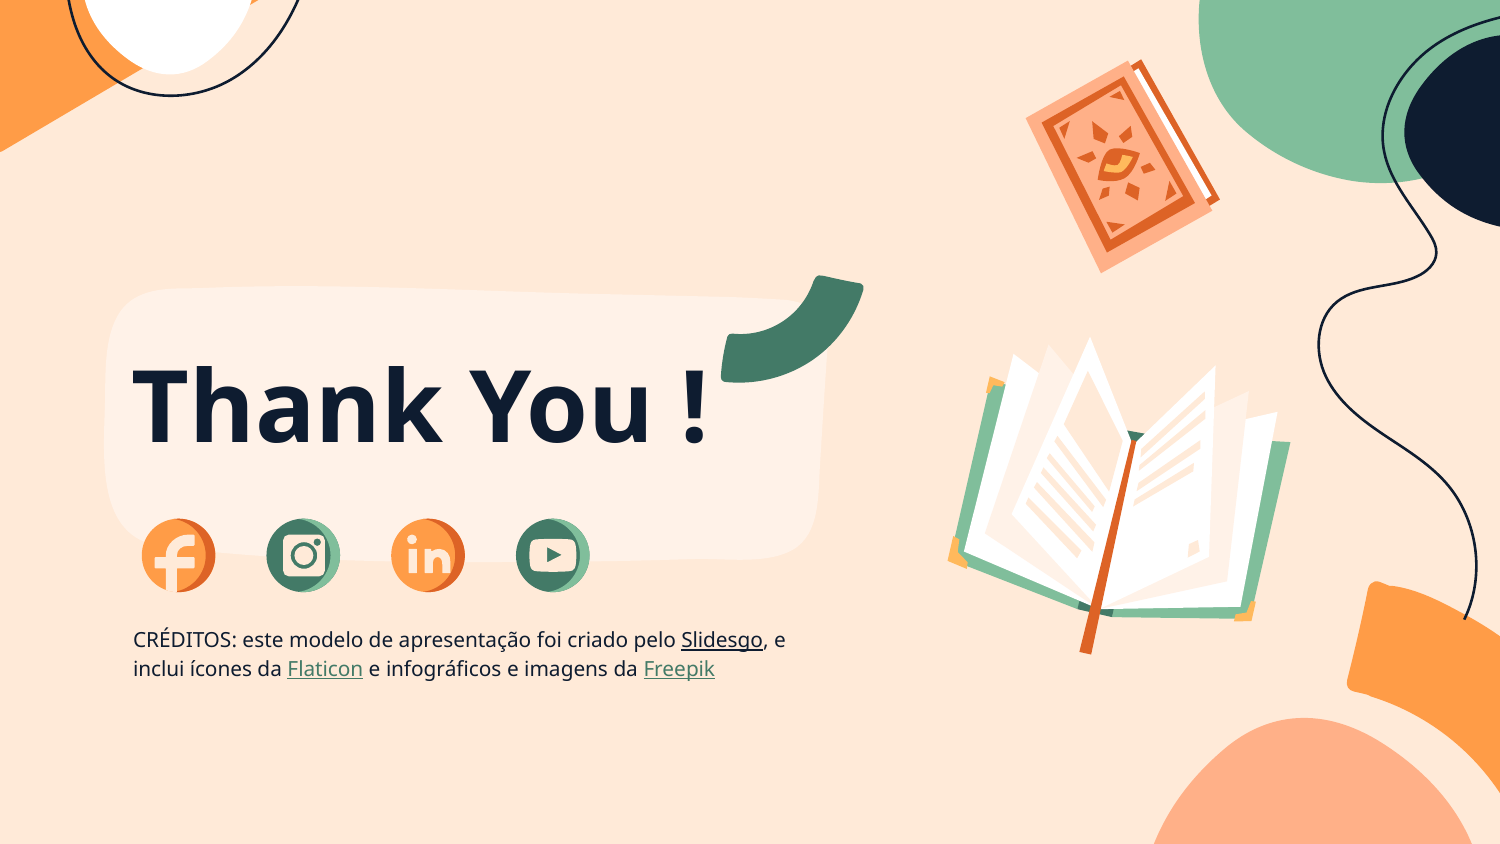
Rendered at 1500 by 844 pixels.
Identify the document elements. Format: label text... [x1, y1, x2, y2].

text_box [390, 518, 467, 593]
text_box [103, 286, 819, 563]
title Thank You ! [116, 320, 854, 485]
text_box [141, 518, 217, 593]
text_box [1049, 77, 1191, 251]
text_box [515, 518, 592, 593]
text_box [720, 275, 864, 383]
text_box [964, 347, 1275, 658]
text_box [266, 518, 342, 593]
